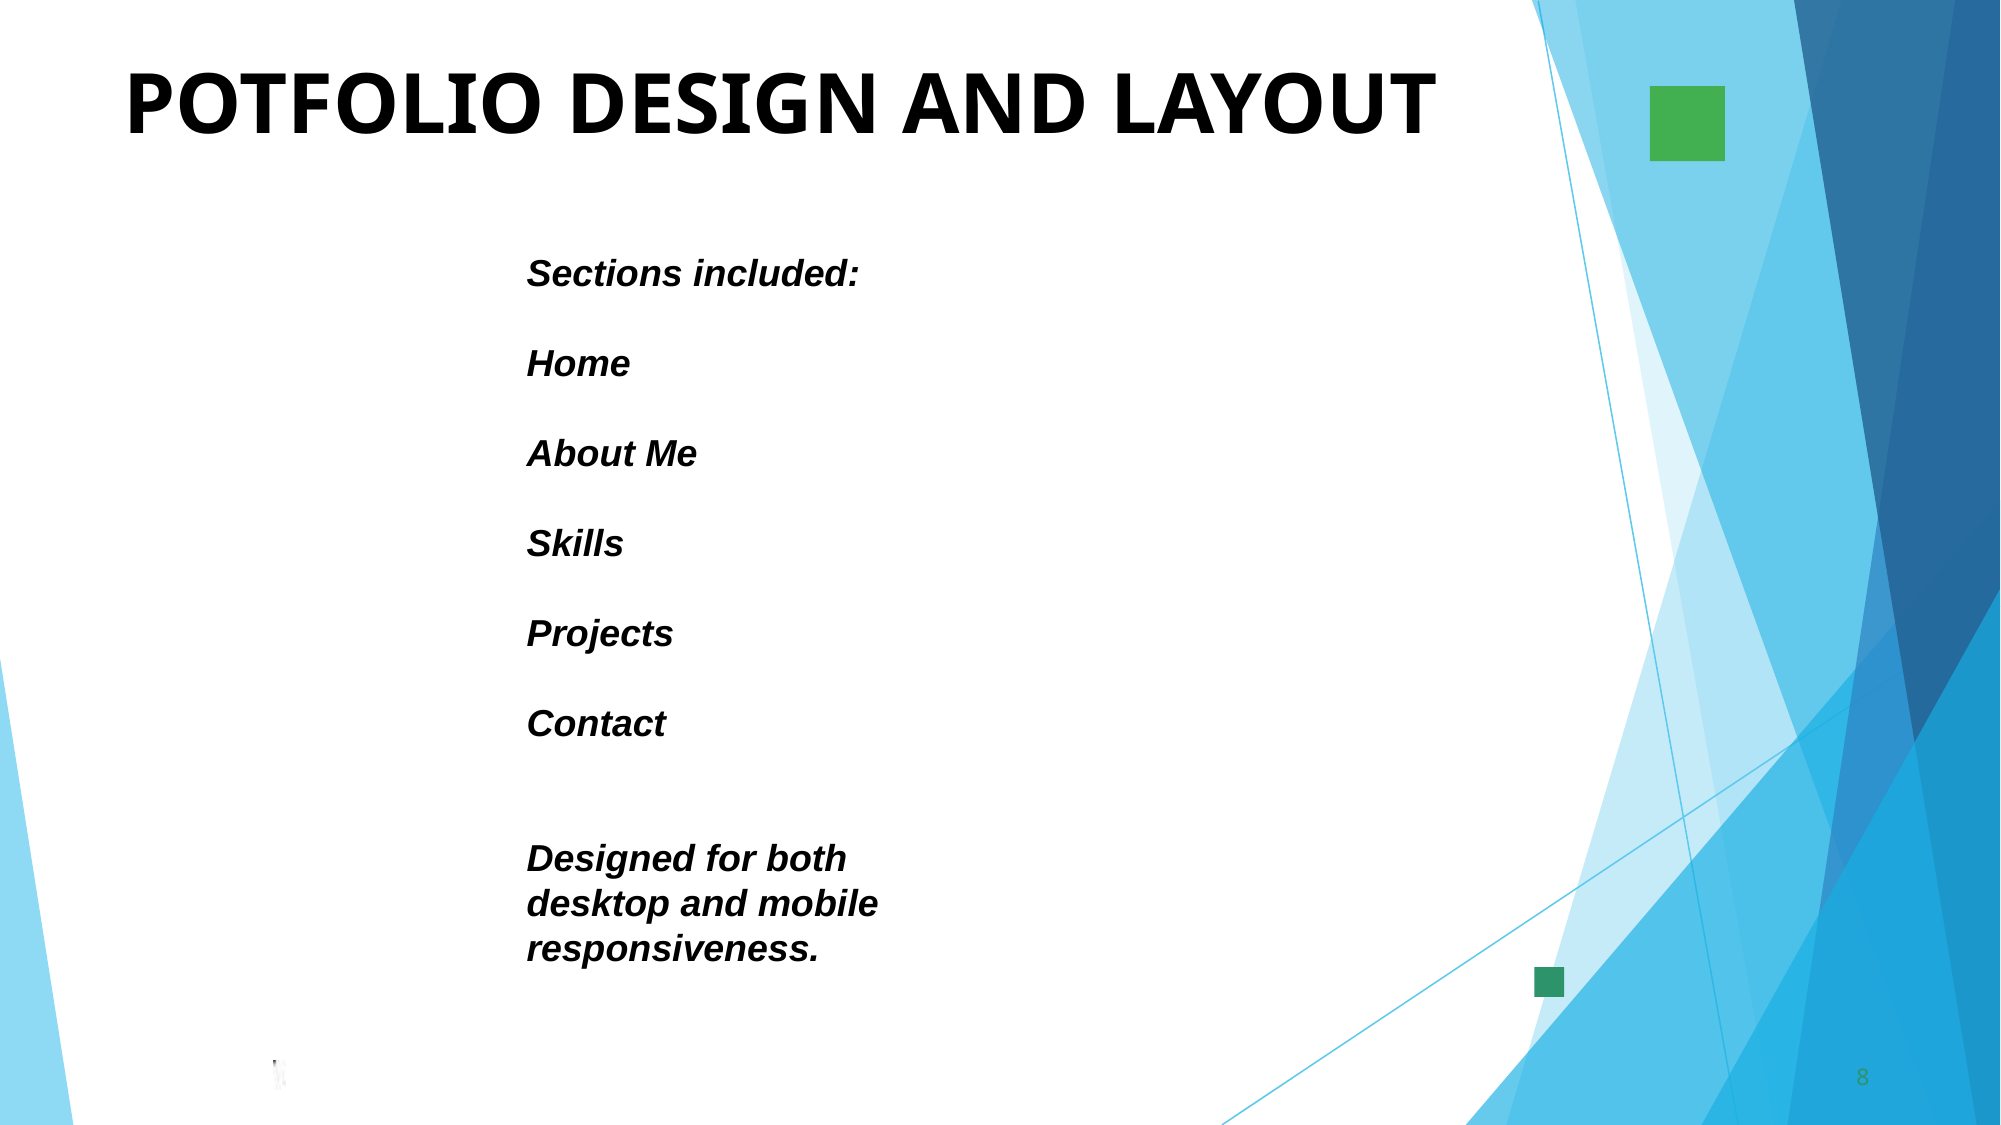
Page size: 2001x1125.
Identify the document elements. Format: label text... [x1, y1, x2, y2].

text_box POTFOLIO DESIGN AND LAYOUT [121, 47, 1564, 150]
text_box [1534, 967, 1565, 997]
picture [273, 1060, 287, 1091]
text_box Sections included: Home About Me Skills Projects Contact Designed for both desktop and mobile responsiveness. [511, 234, 1004, 985]
text_box ‹#› [1849, 1061, 1888, 1095]
text_box [1649, 86, 1725, 162]
